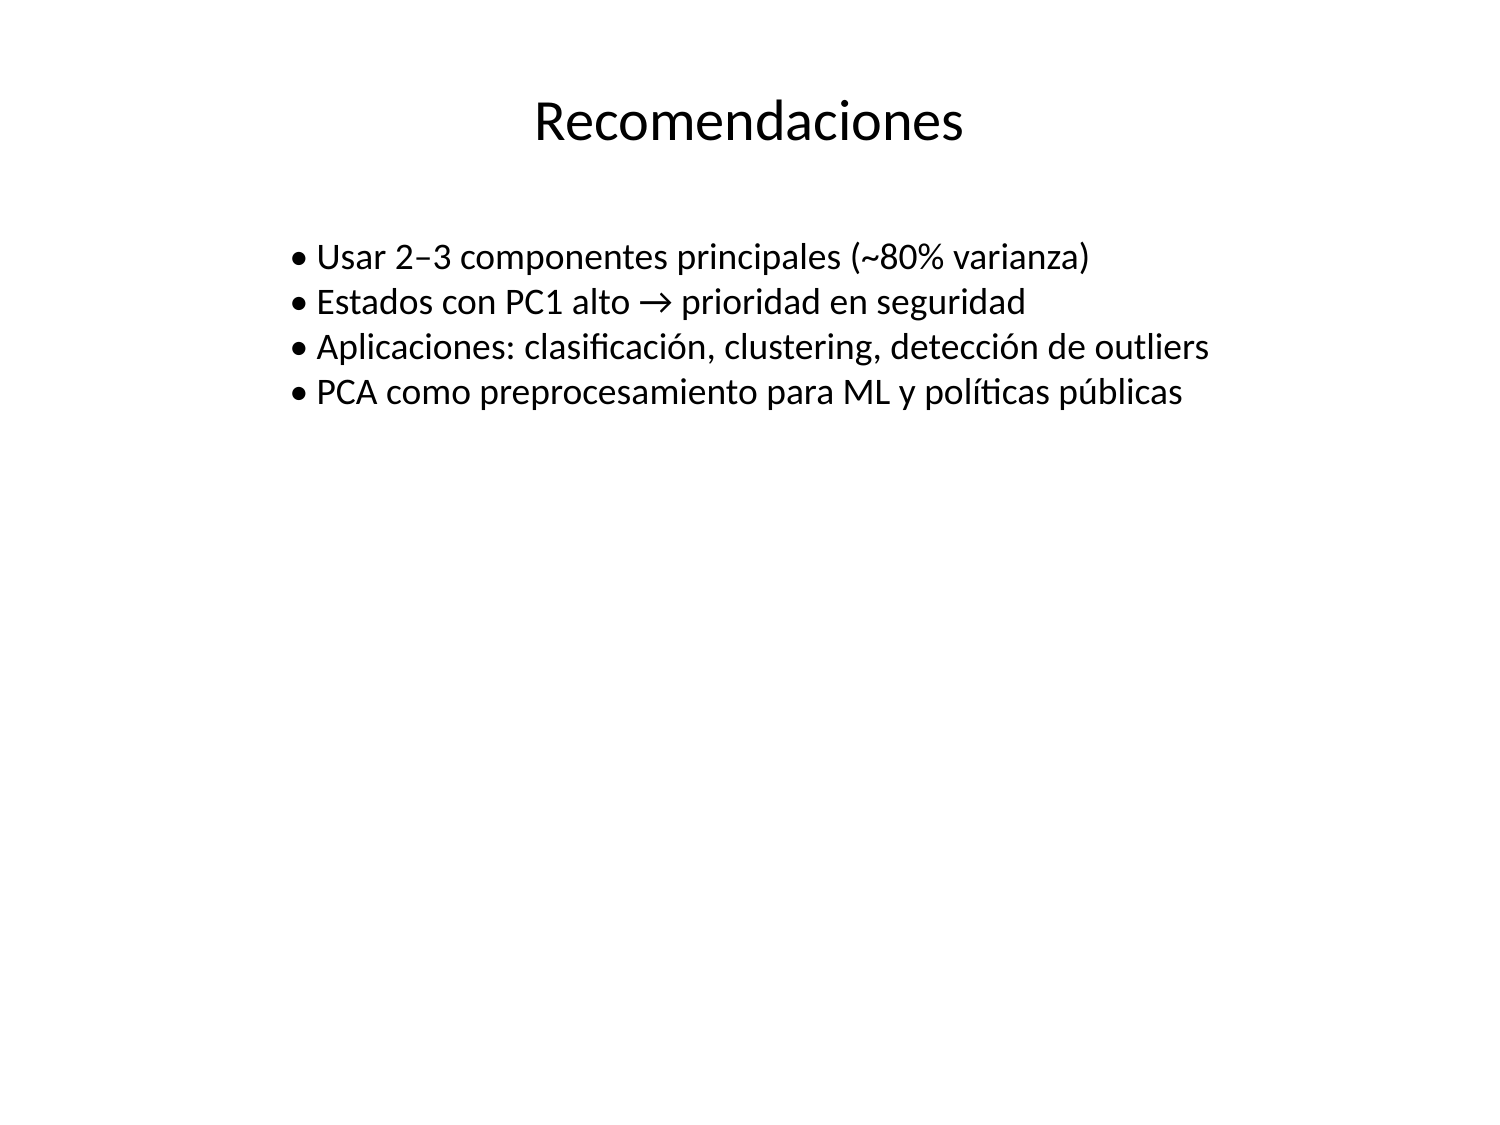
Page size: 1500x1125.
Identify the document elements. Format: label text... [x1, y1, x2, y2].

text_box • Usar 2–3 componentes principales (~80% varianza) • Estados con PC1 alto → prioridad en seguridad • Aplicaciones: clasificación, clustering, detección de outliers • PCA como preprocesamiento para ML y políticas públicas [274, 224, 1226, 420]
text_box Recomendaciones [520, 75, 980, 160]
